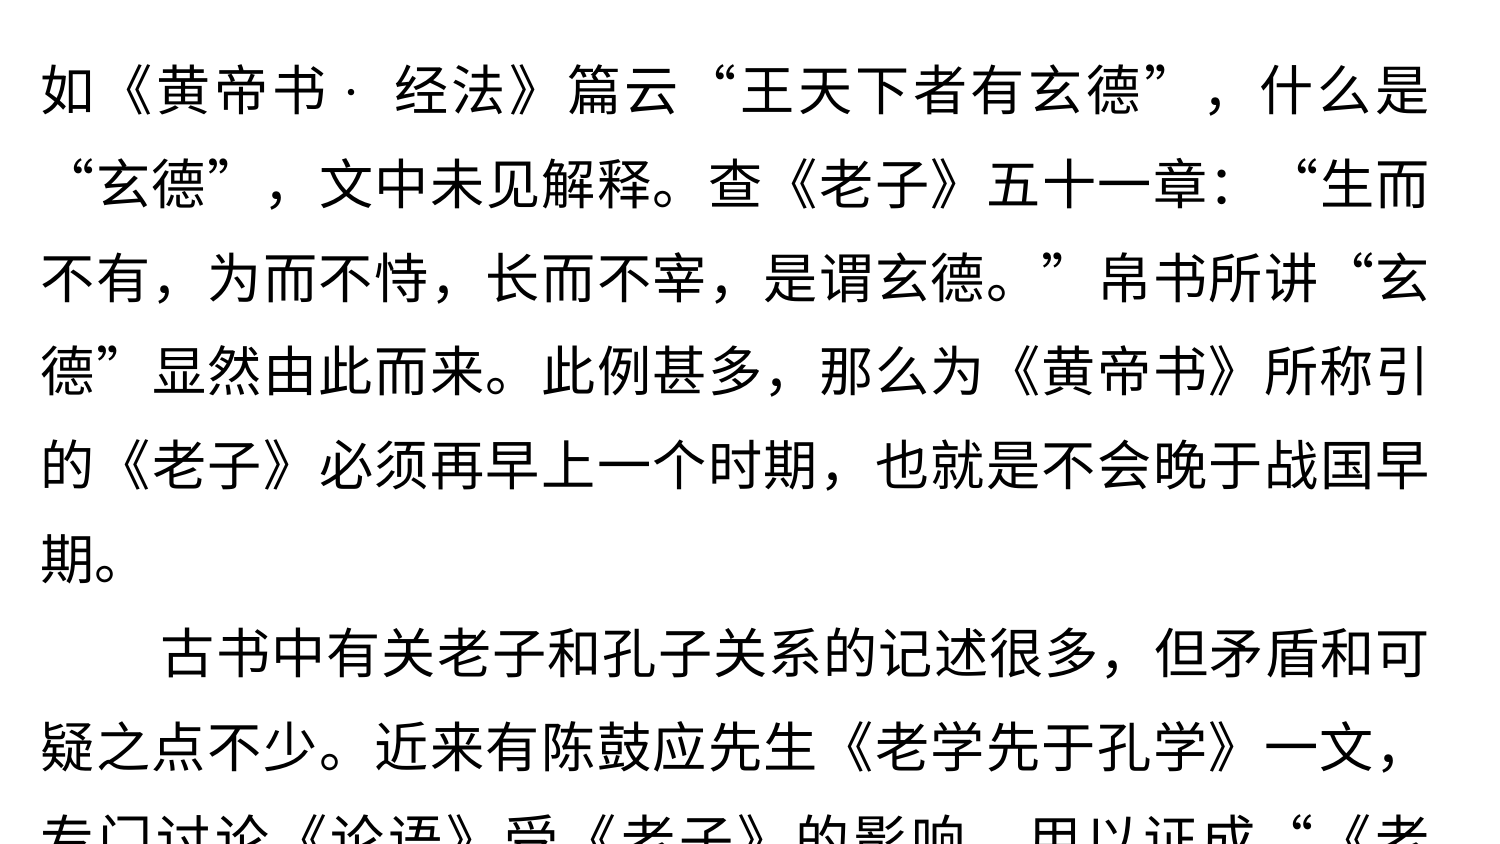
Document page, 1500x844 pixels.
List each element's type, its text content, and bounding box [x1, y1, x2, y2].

text_box 如《黄帝书· 经法》篇云“王天下者有玄德”，什么是“玄德”，文中未见解释。查《老子》五十一章：“生而不有，为而不恃，长而不宰，是谓玄德。”帛书所讲“玄德”显然由此而来。此例甚多，那么为《黄帝书》所称引的《老子》必须再早上一个时期，也就是不会晚于战国早期。 古书中有关老子和孔子关系的记述很多，但矛盾和可疑之点不少。近来有陈鼓应先生《老学先于孔学》一文，专门讨论《论语》受《老子》的影响，用以证成“《老子》 [25, 20, 1445, 844]
